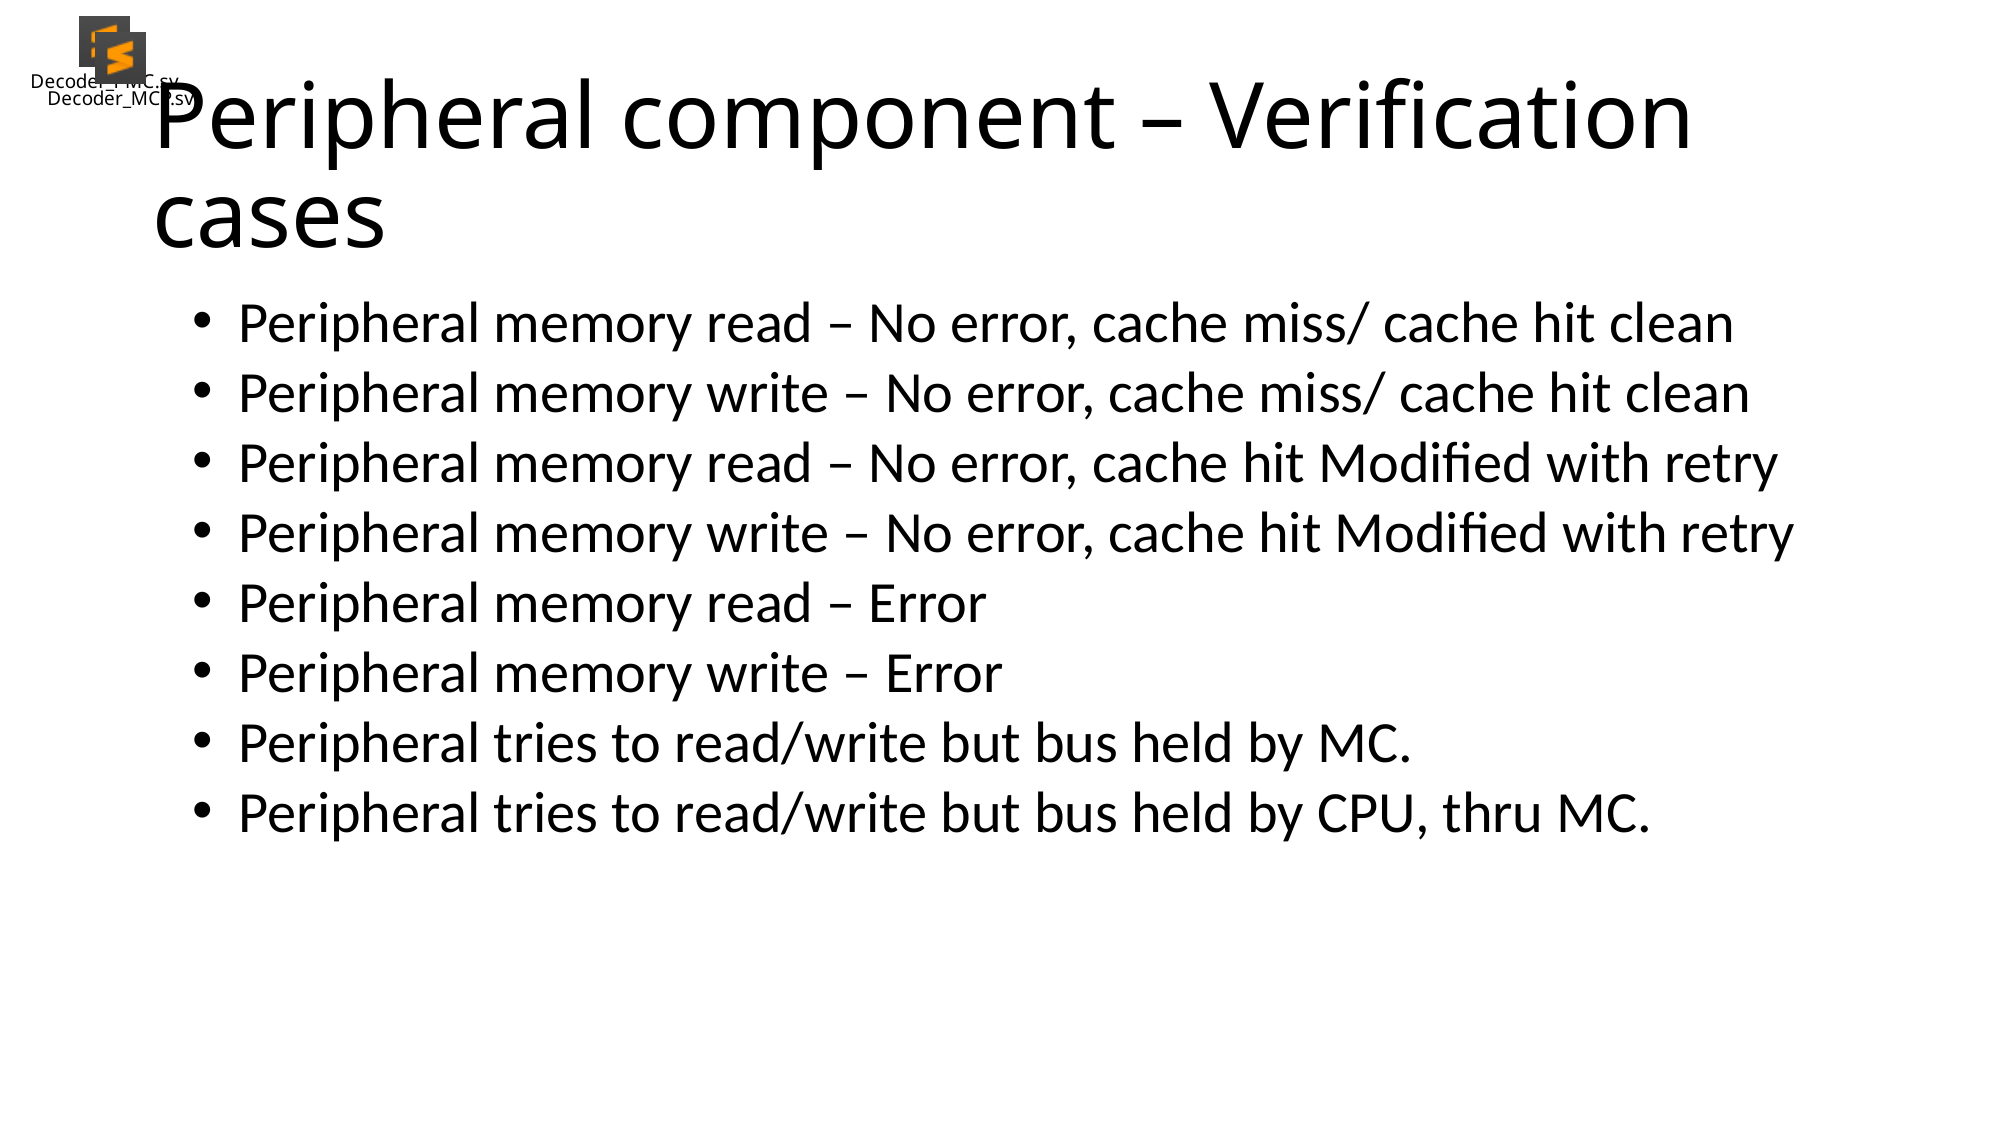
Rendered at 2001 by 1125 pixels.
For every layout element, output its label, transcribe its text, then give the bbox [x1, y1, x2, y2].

title Peripheral component – Verification cases [137, 59, 1863, 278]
text_box Peripheral memory read – No error, cache miss/ cache hit clean Peripheral memory write – No error, cache miss/ cache hit clean Peripheral memory read – No error, cache hit Modified with retry Peripheral memory write – No error, cache hit Modified with retry Peripheral memory read – Error Peripheral memory write – Error Peripheral tries to read/write but bus held by MC. Peripheral tries to read/write but bus held by CPU, thru MC. [177, 277, 1940, 1125]
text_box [32, 32, 208, 117]
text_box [16, 16, 192, 101]
